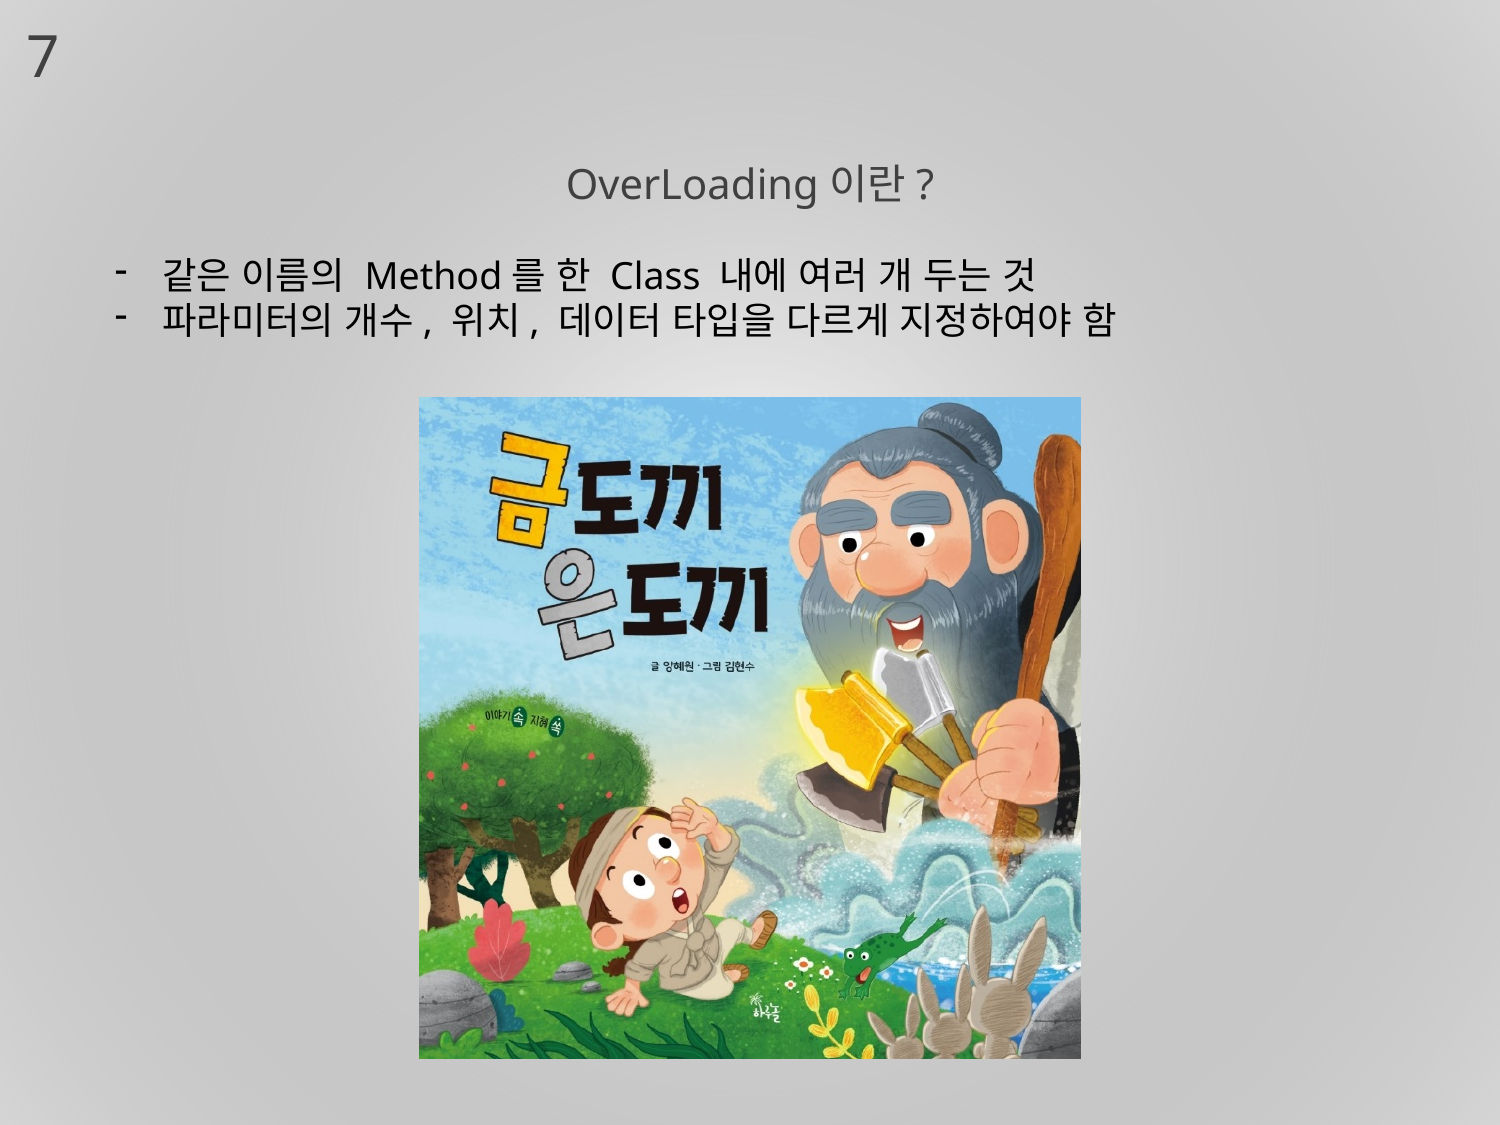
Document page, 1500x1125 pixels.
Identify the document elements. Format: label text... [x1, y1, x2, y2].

text_box 같은 이름의 Method를 한 Class 내에 여러 개 두는 것 파라미터의 개수, 위치, 데이터 타입을 다르게 지정하여야 함 [100, 244, 1436, 350]
title OverLoading이란? [75, 137, 1425, 229]
picture [418, 396, 1081, 1059]
slide_number 7 [11, 11, 148, 125]
